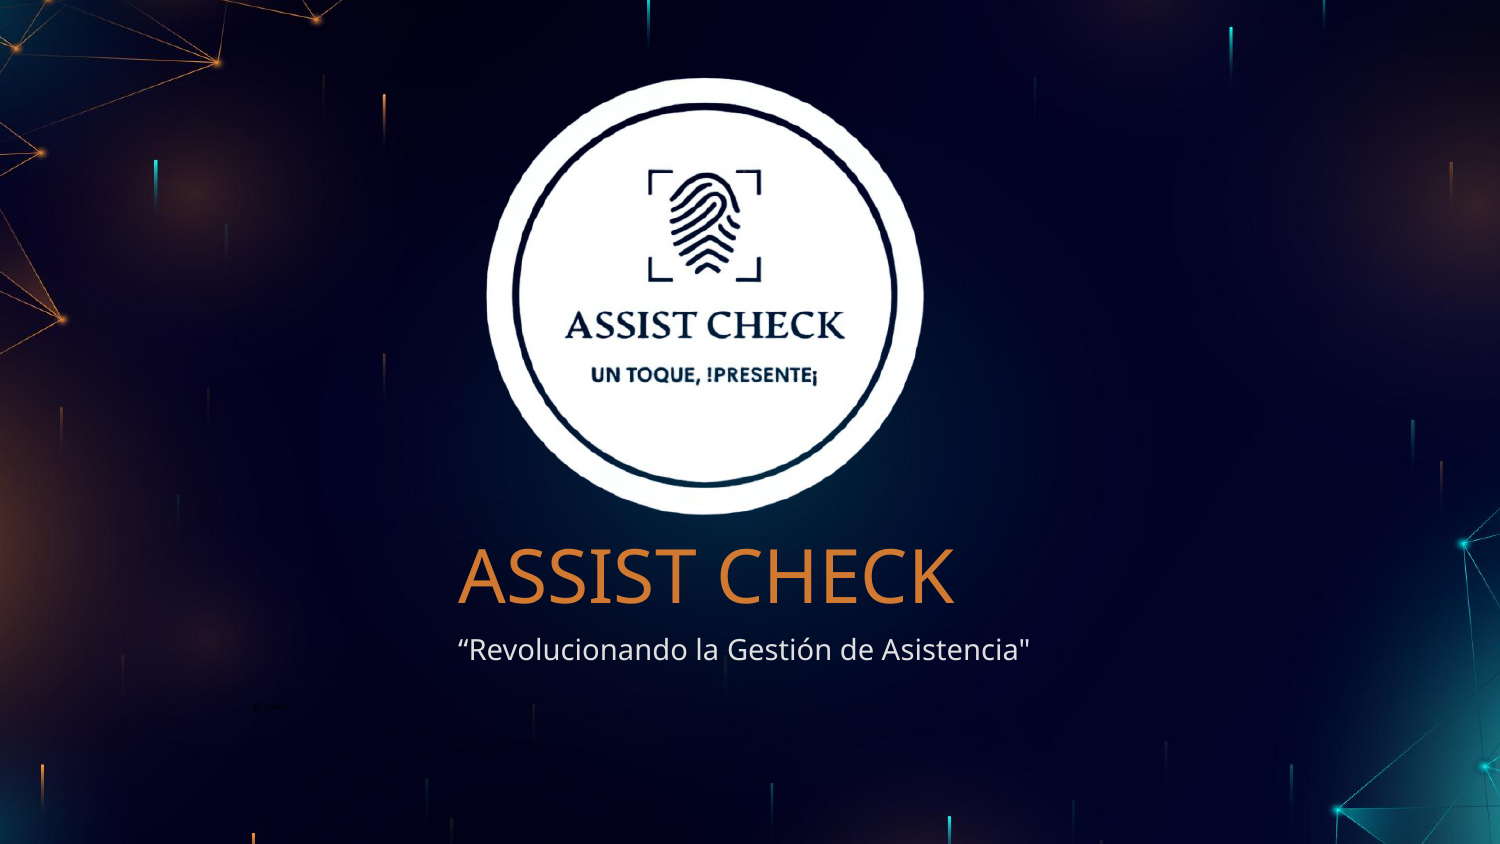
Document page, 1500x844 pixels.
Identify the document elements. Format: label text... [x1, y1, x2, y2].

title ASSIST CHECK [443, 463, 1214, 616]
picture [0, 0, 1500, 844]
subtitle “Revolucionando la Gestión de Asistencia" [443, 616, 1214, 695]
